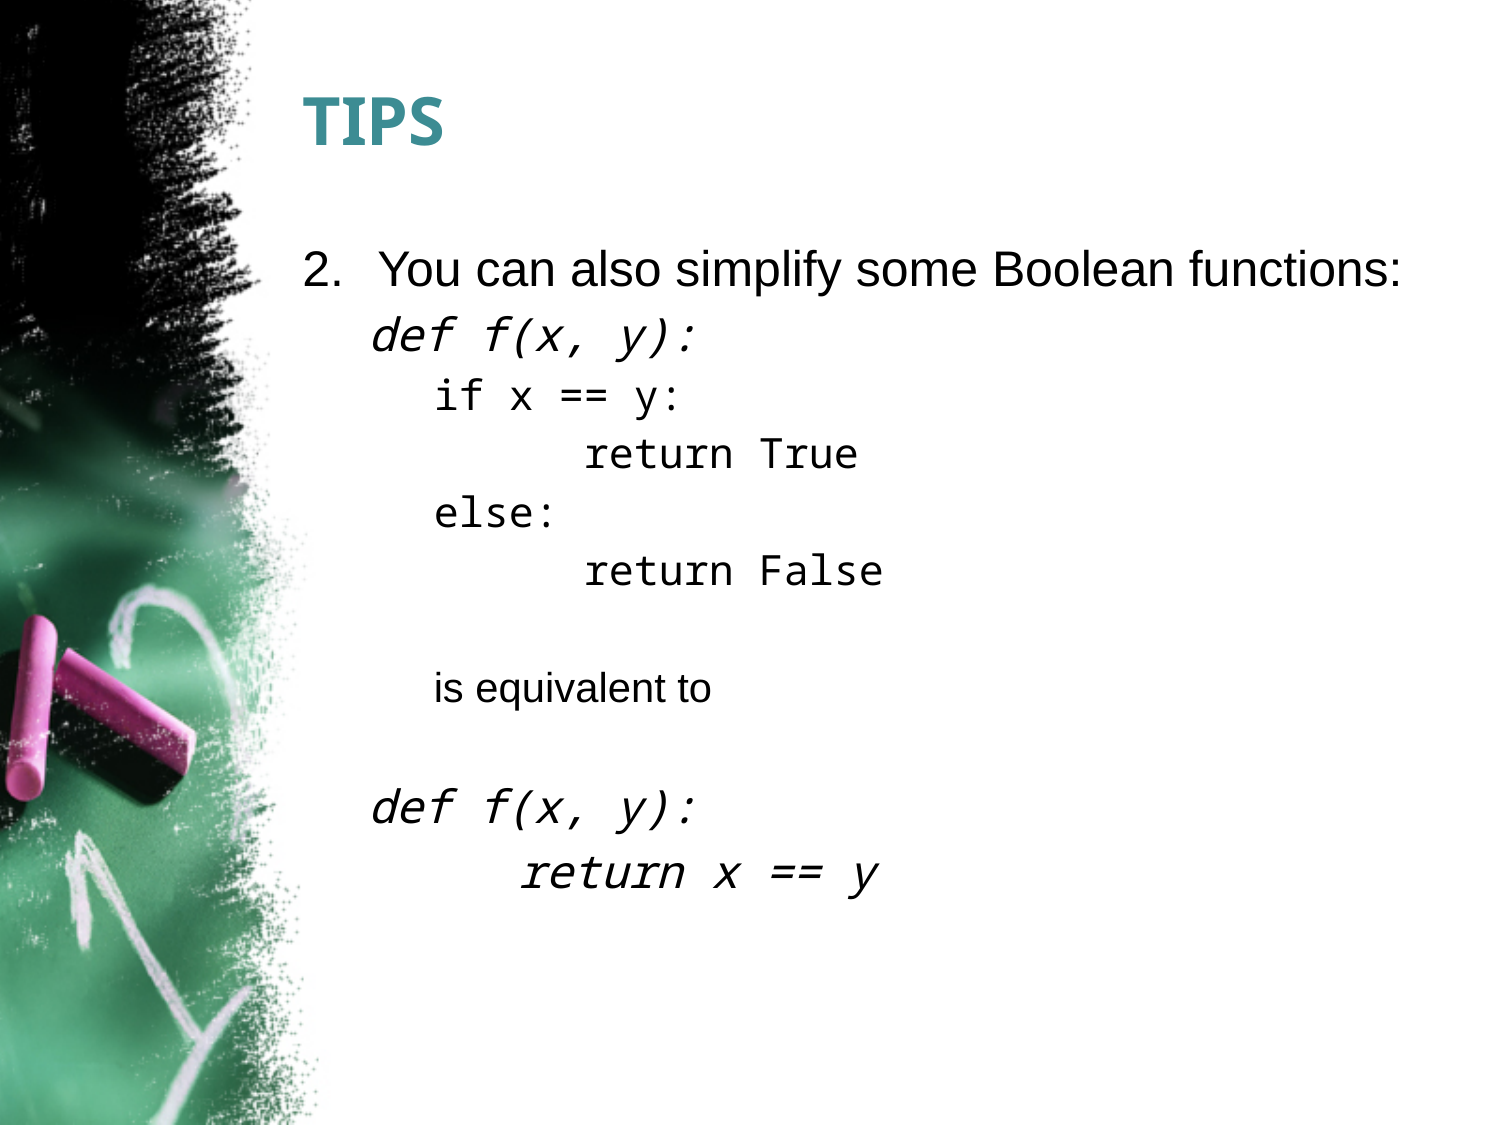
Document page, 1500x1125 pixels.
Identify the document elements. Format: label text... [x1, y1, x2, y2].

list You can also simplify some Boolean functions: def f(x, y): if x == y: return True else: return False is equivalent to def f(x, y): return x == y [287, 228, 1438, 979]
picture [0, 0, 1500, 1125]
title TIPS [287, 50, 1438, 188]
